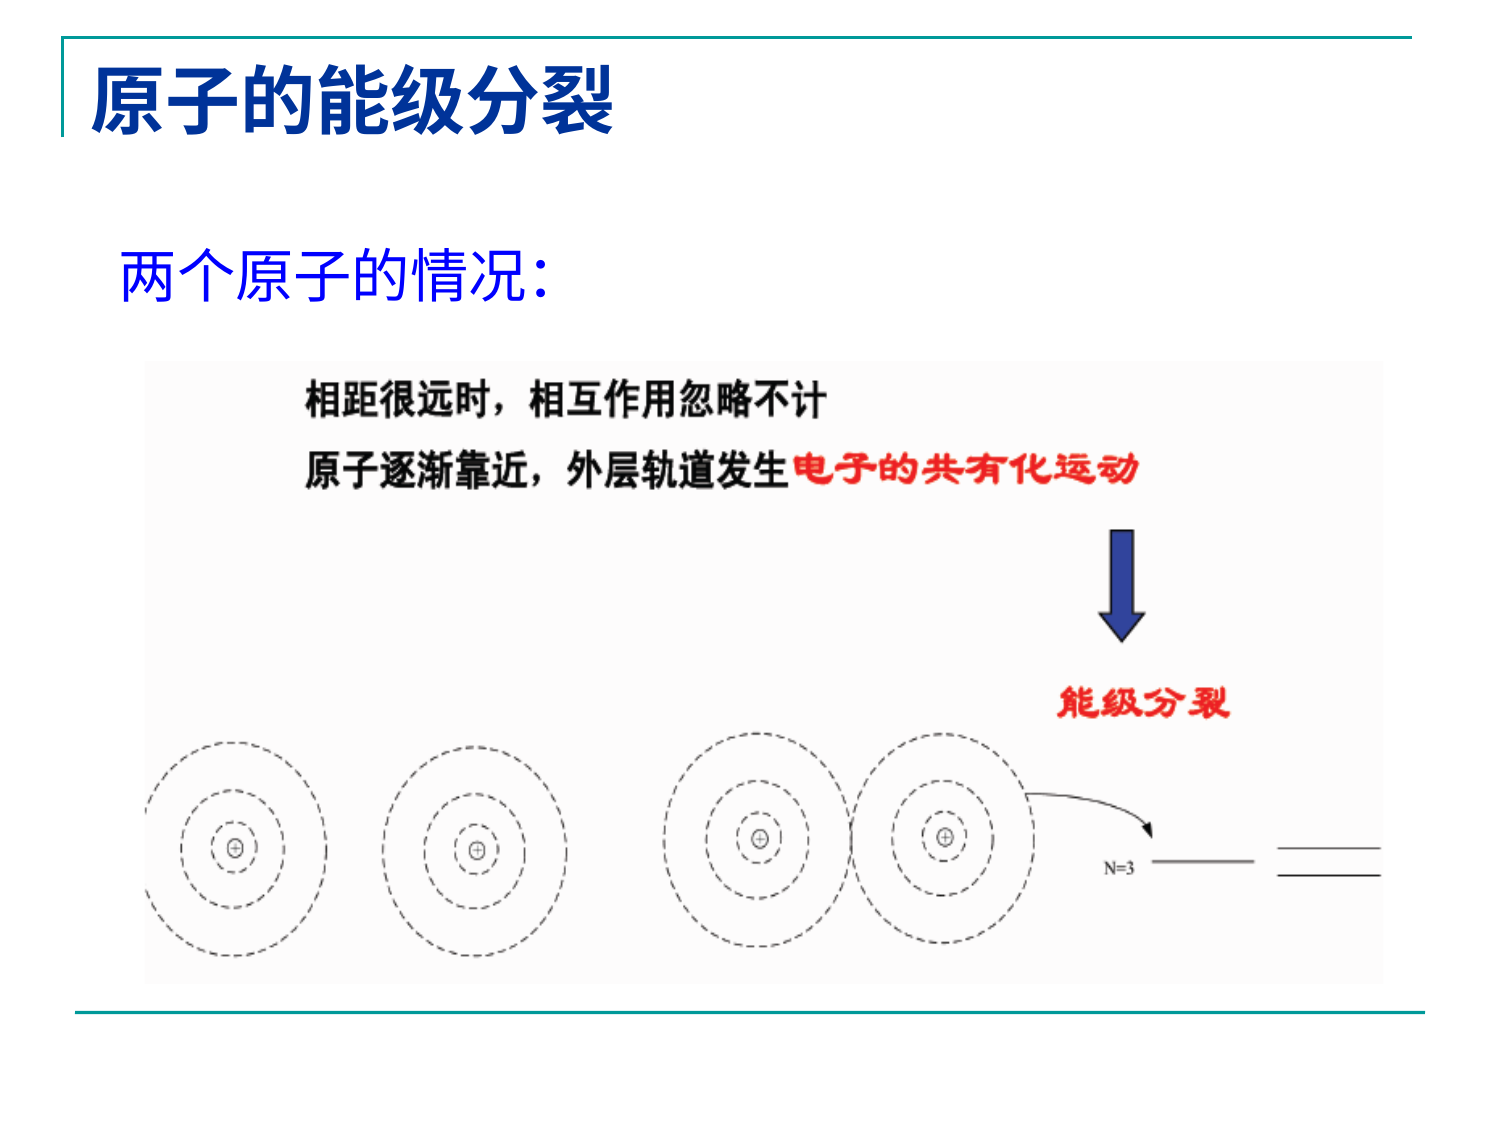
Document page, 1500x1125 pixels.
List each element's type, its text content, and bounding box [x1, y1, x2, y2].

text_box [584, 985, 1317, 1017]
picture [76, 361, 1454, 985]
title 原子的能级分裂 [75, 45, 1425, 233]
text_box 两个原子的情况： [104, 231, 600, 317]
